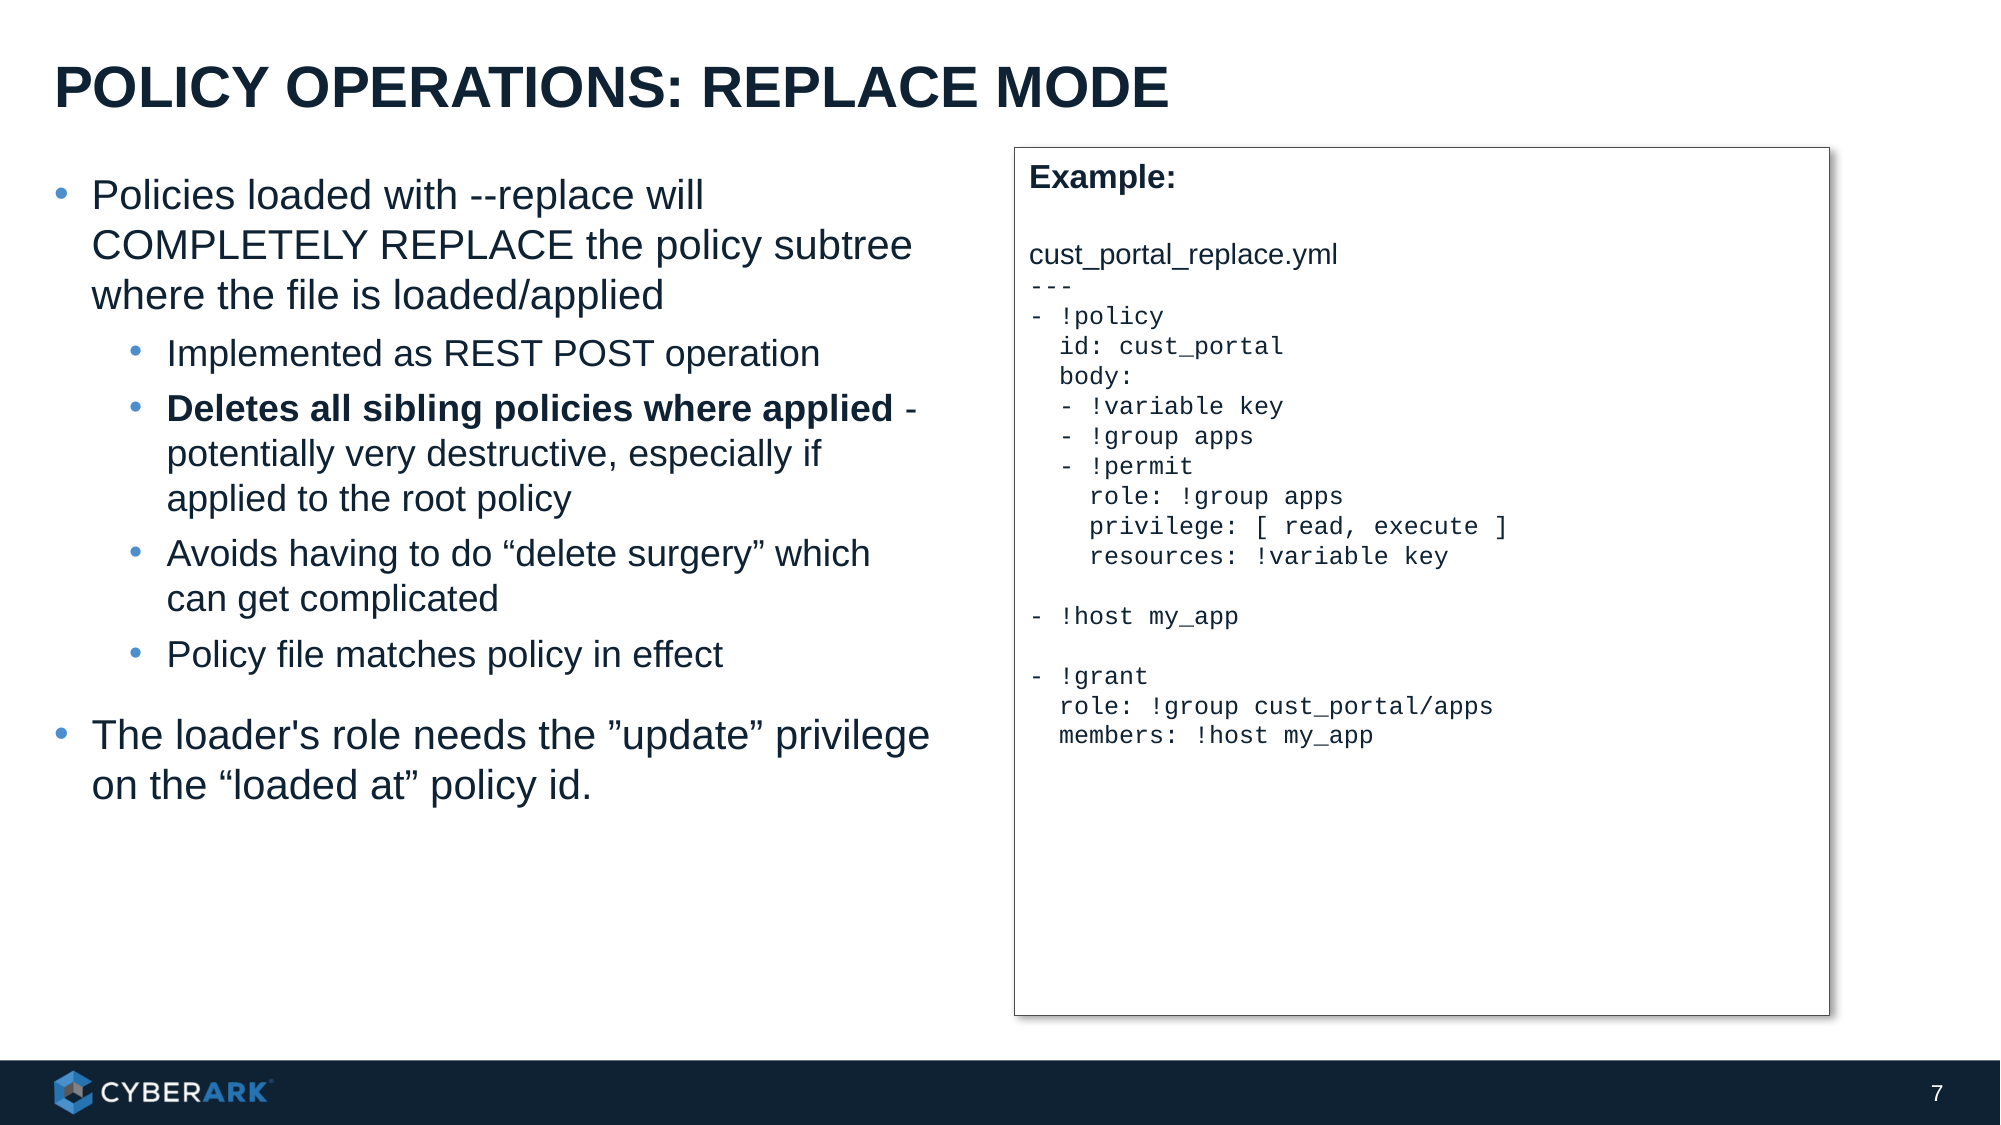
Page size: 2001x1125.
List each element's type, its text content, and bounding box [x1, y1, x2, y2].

picture [54, 1070, 274, 1115]
slide_number 7 [1758, 1077, 1944, 1108]
list Policies loaded with --replace will COMPLETELY REPLACE the policy subtree where the file is loaded/applied Implemented as REST POST operation Deletes all sibling policies where applied - potentially very destructive, especially if applied to the root policy Avoids having to do “delete surgery” which can get complicated Policy file matches policy in effect The loader's role needs the ”update” privilege on the “loaded at” policy id. [54, 167, 938, 1036]
title Policy operations: replace mode [54, 53, 1948, 120]
text_box Example: cust_portal_replace.yml --- - !policy id: cust_portal body: - !variable key - !group apps - !permit role: !group apps privilege: [ read, execute ] resources: !variable key - !host my_app - !grant role: !group cust_portal/apps members: !host my_app [1014, 147, 1830, 1016]
